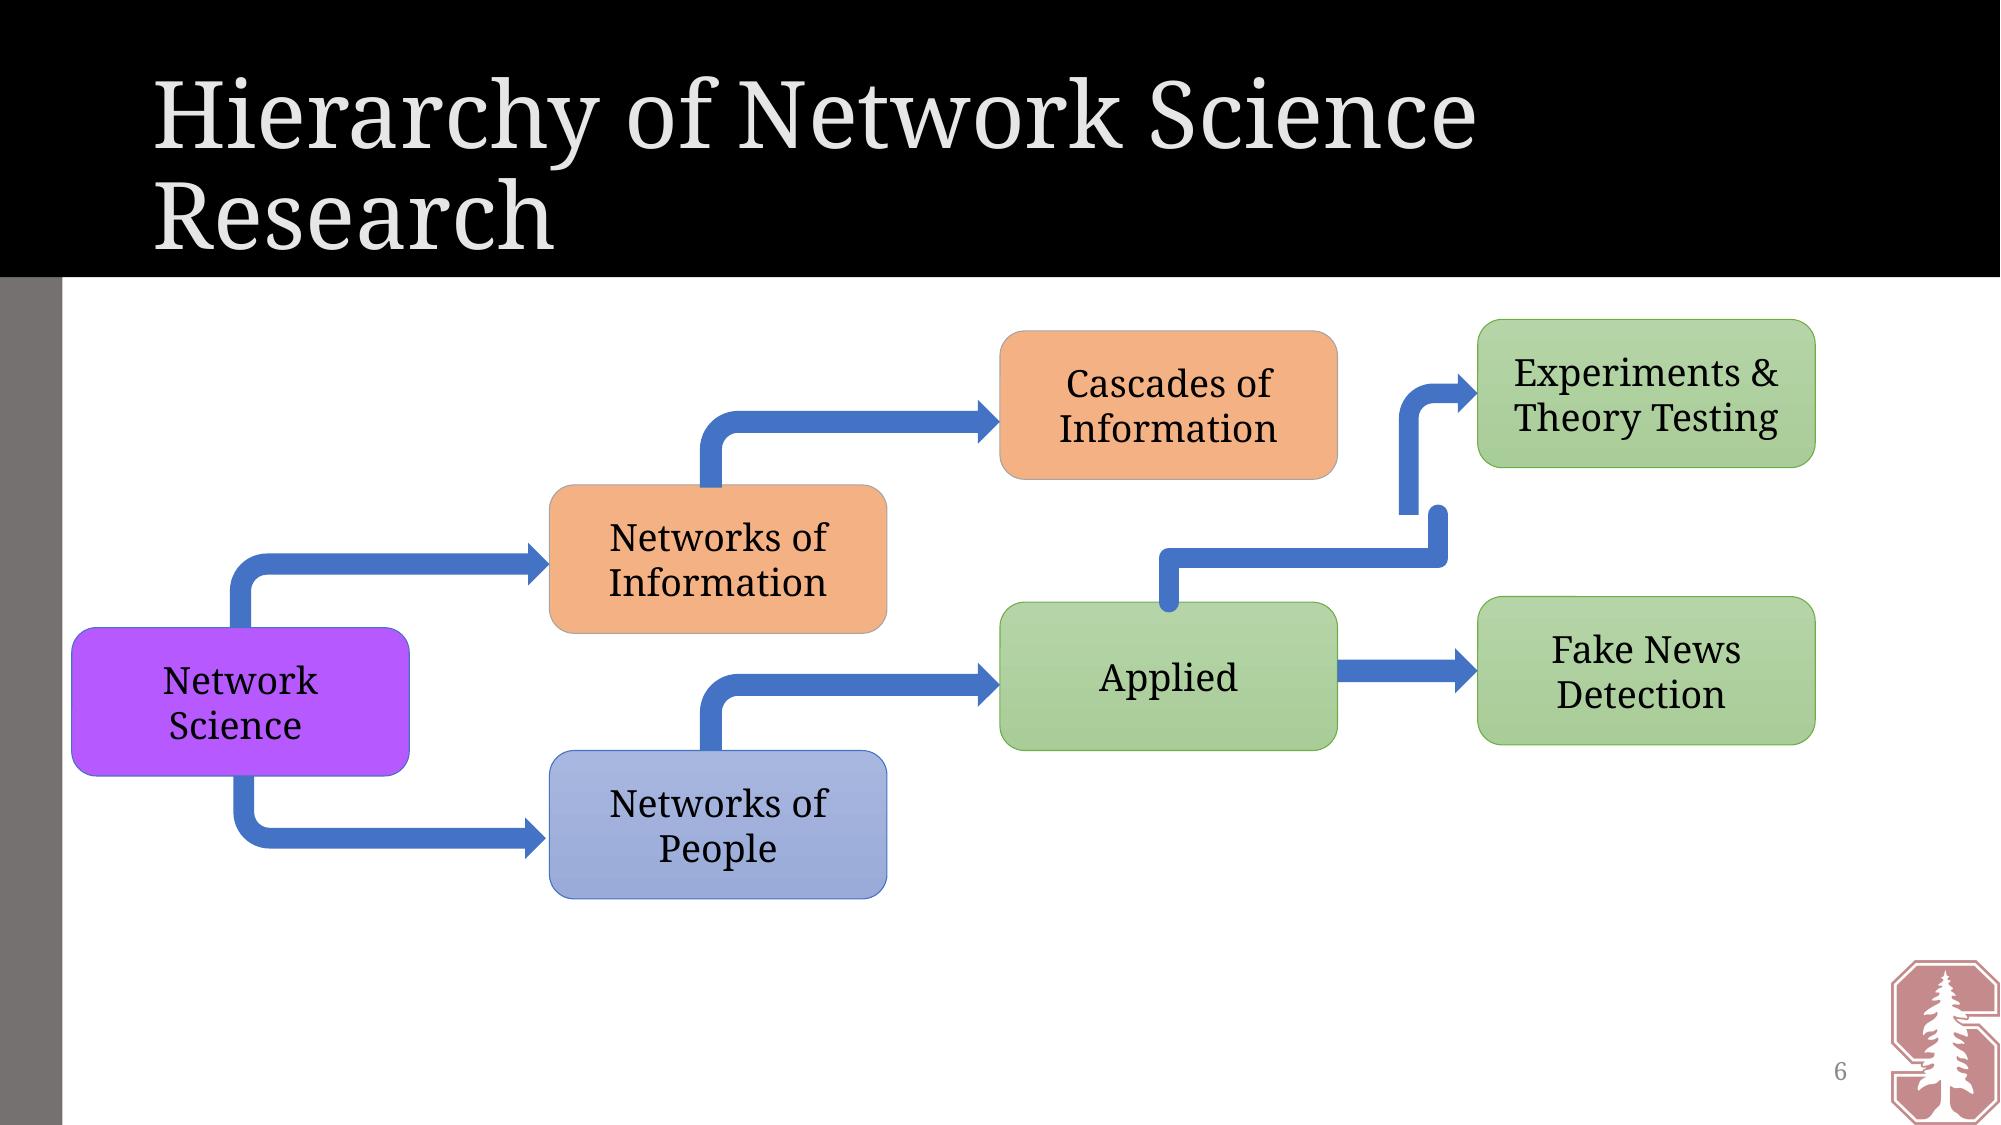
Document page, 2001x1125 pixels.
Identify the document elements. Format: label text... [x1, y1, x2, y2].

text_box Cascades of Information [999, 330, 1339, 480]
text_box Fake News Detection [1477, 595, 1816, 746]
text_box [228, 540, 551, 629]
text_box Networks of People [548, 749, 888, 900]
text_box Networks of Information [548, 484, 888, 634]
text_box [1168, 373, 1478, 603]
text_box Applied [999, 601, 1339, 752]
text_box Experiments & Theory Testing [1477, 318, 1816, 469]
text_box [698, 660, 1002, 752]
text_box [232, 774, 548, 862]
text_box [698, 397, 1002, 489]
text_box Network Science [71, 627, 410, 777]
text_box [1336, 645, 1480, 696]
slide_number 6 [1412, 1042, 1863, 1103]
title Hierarchy of Network Science Research [137, 59, 1863, 278]
